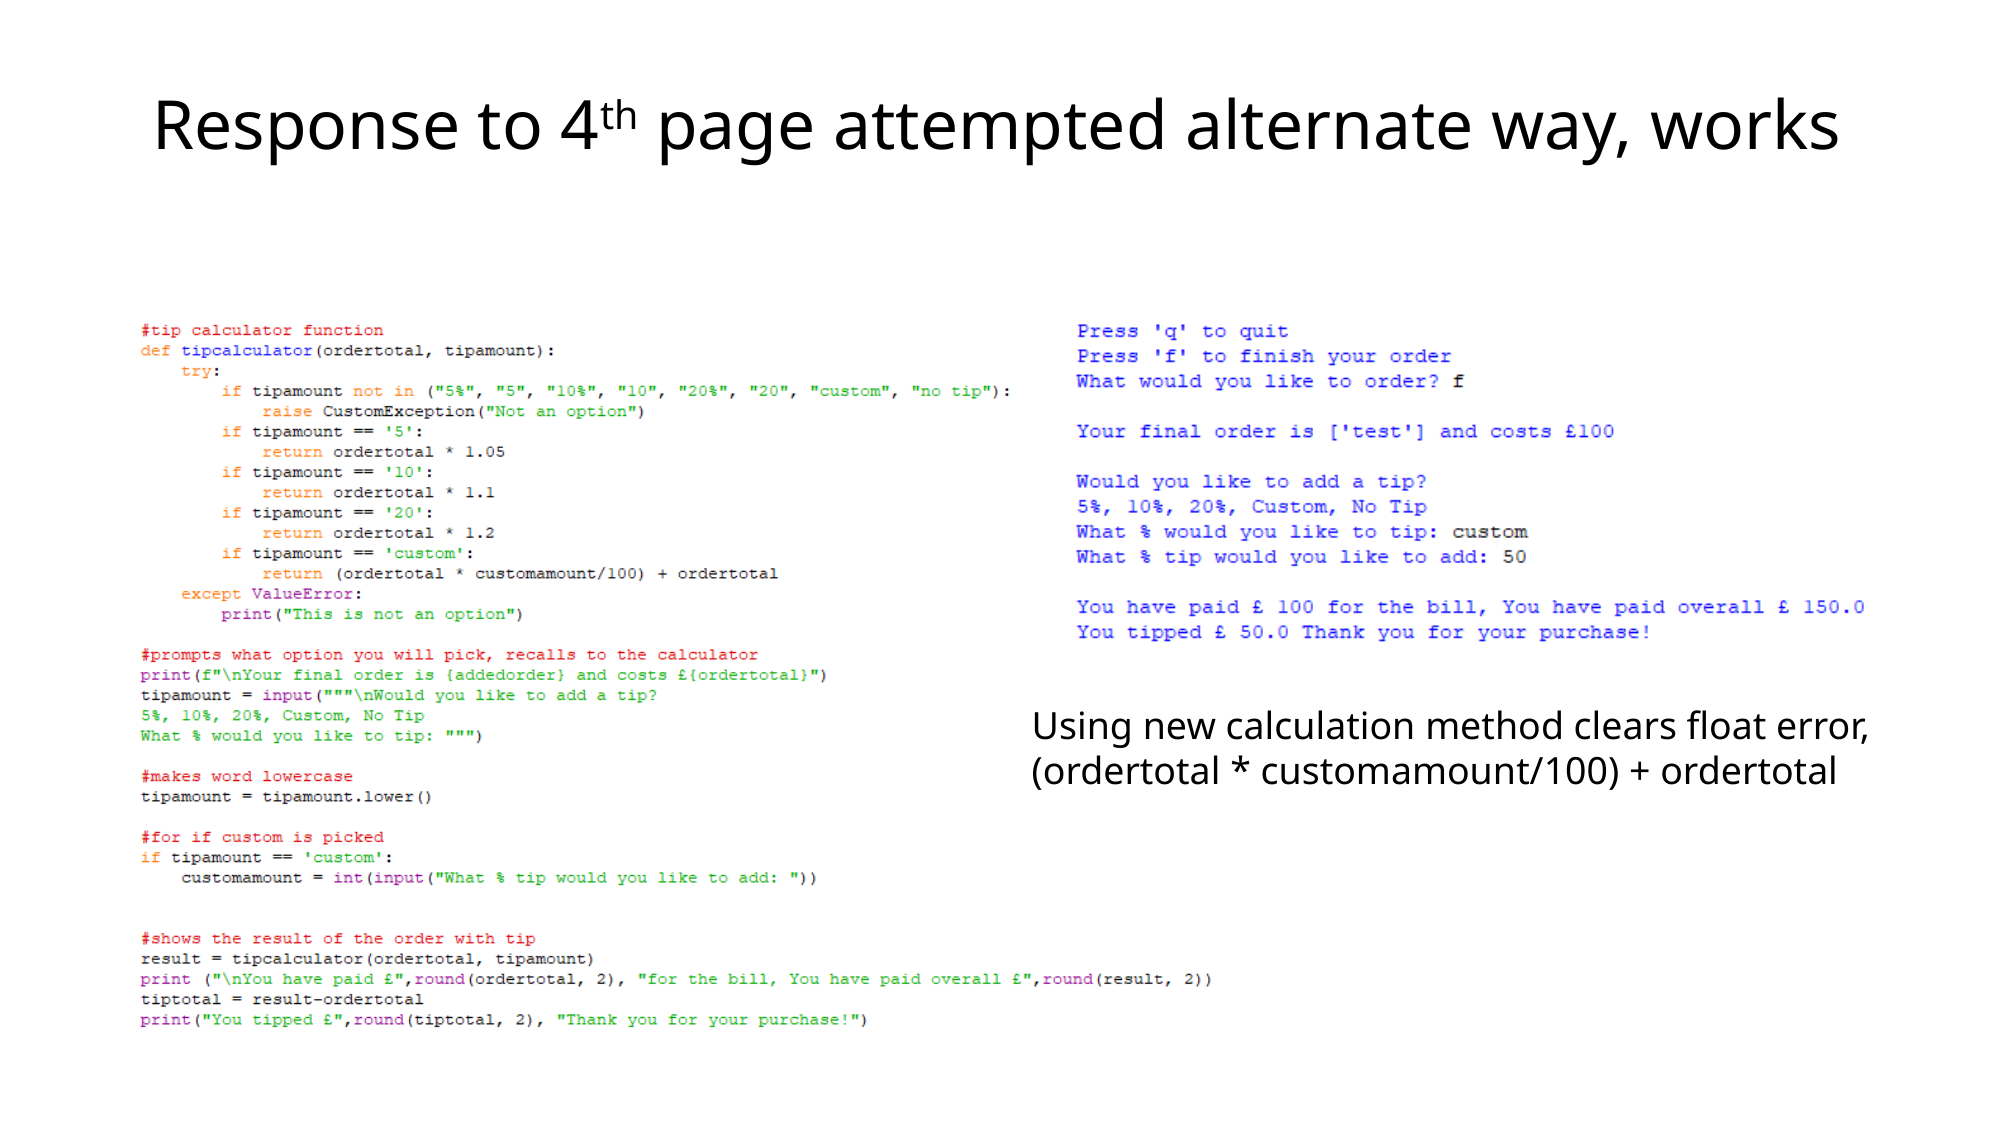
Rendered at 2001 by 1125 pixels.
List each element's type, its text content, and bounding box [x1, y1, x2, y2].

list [1071, 320, 1914, 655]
text_box Using new calculation method clears float error, (ordertotal * customamount/100) + ordertotal [1221, 694, 1899, 800]
title Response to 4th page attempted alternate way, works [137, 59, 1863, 278]
picture [136, 320, 1221, 1037]
